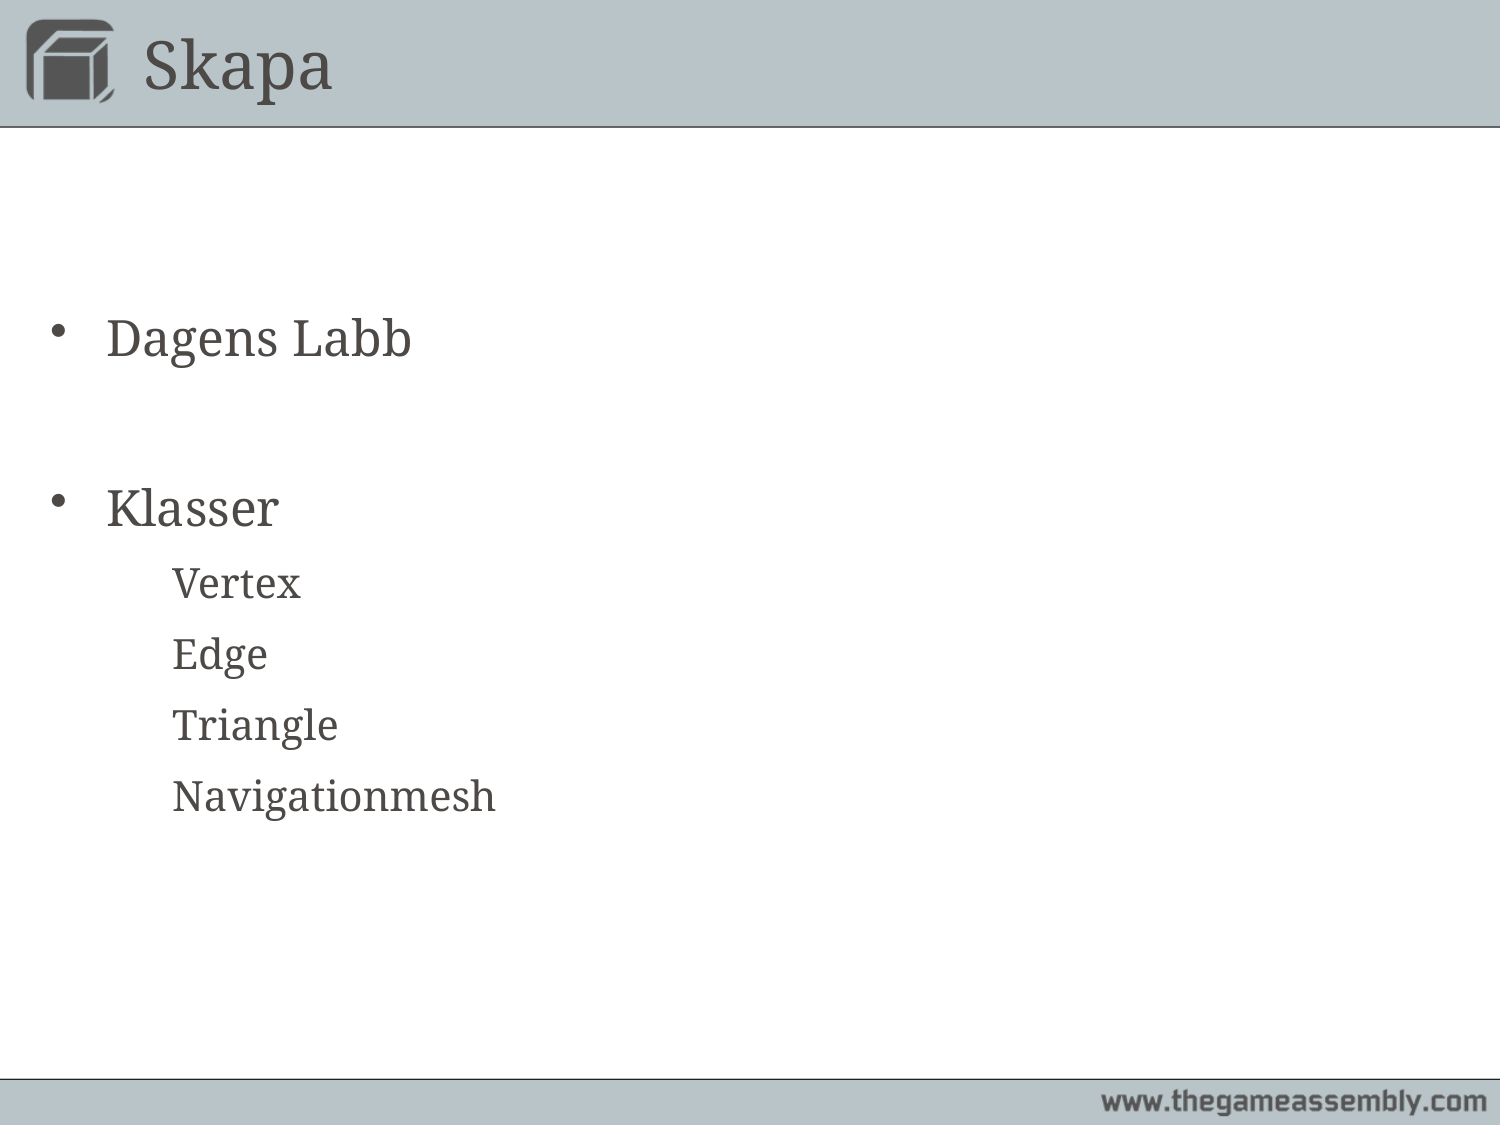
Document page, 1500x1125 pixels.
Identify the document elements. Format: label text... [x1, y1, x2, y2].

title Skapa [128, 0, 1500, 126]
list Dagens Labb Klasser Vertex Edge Triangle Navigationmesh [35, 128, 1465, 1079]
picture [0, 0, 1500, 1125]
